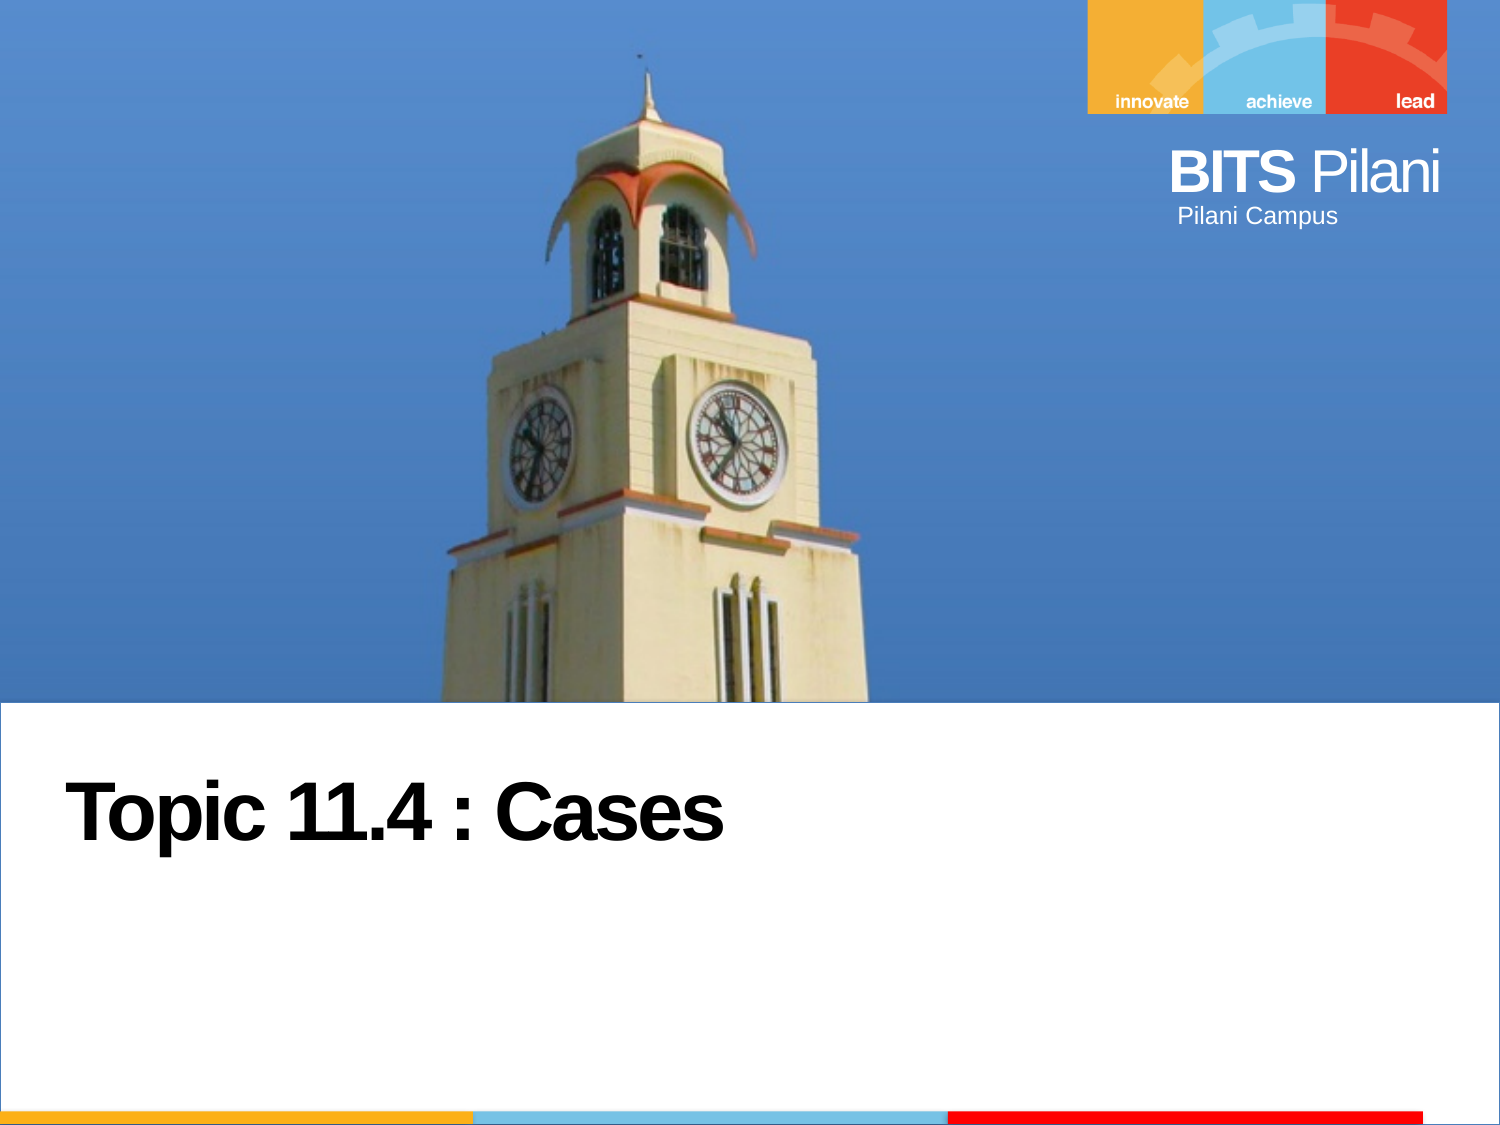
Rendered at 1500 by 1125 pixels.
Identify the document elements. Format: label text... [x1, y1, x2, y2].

picture [0, 0, 1500, 702]
list Topic 11.4 : Cases [50, 762, 1438, 1025]
